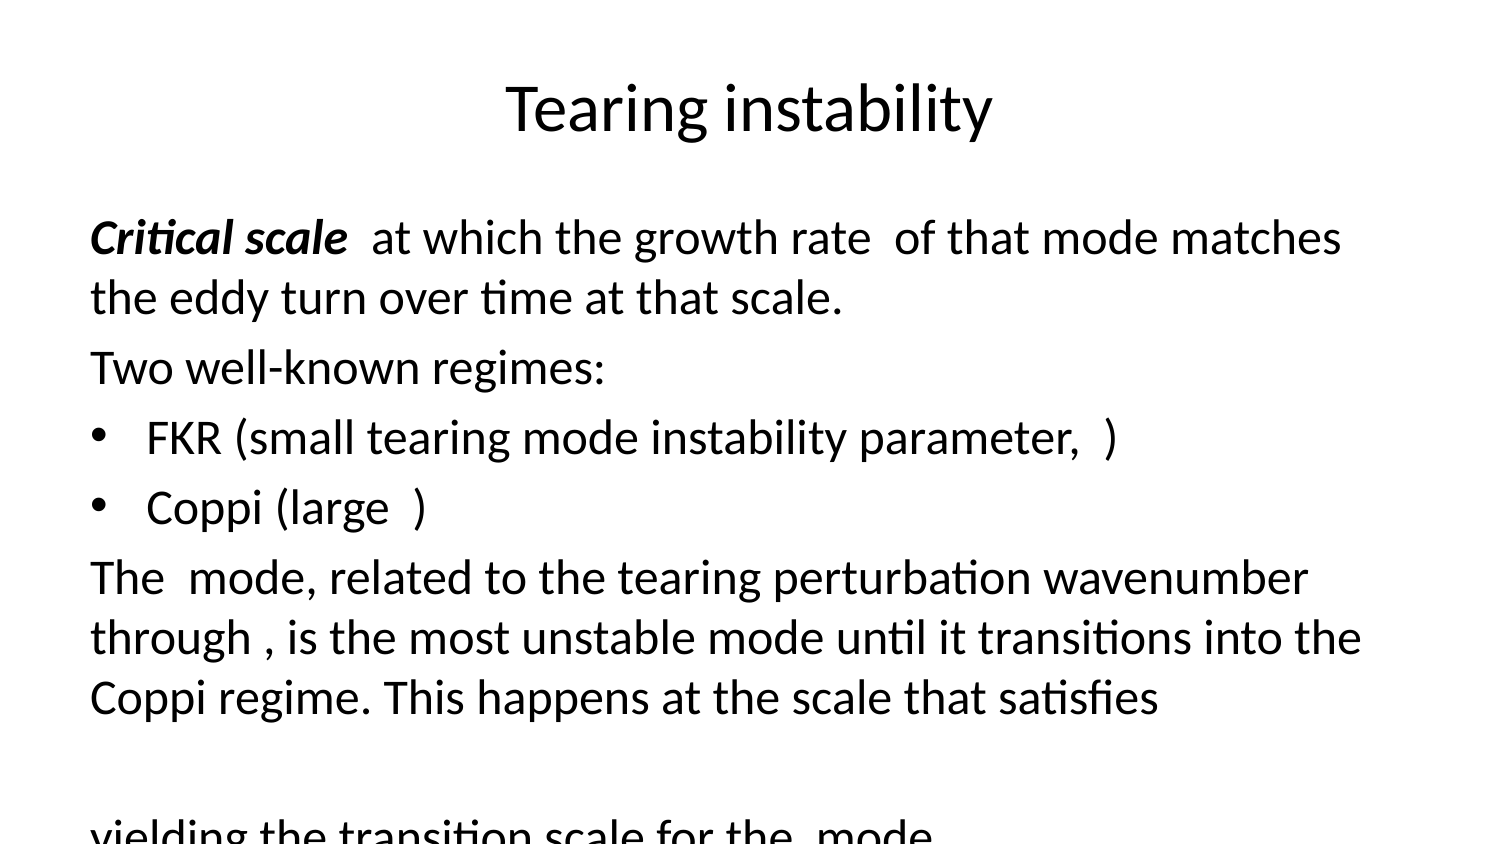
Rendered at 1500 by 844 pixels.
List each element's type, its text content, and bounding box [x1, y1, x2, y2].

title Tearing instability [75, 33, 1425, 175]
